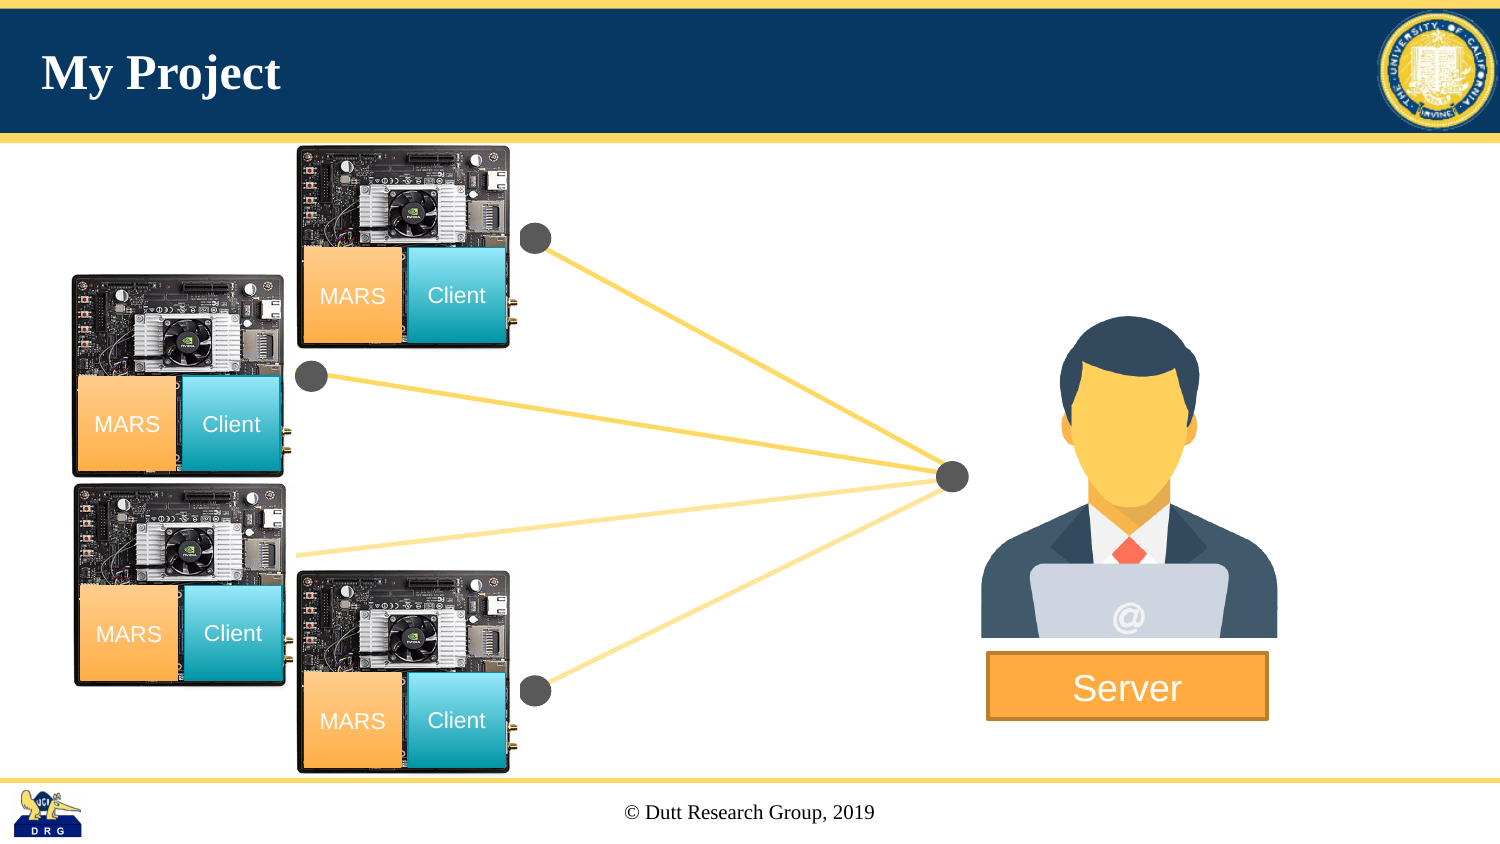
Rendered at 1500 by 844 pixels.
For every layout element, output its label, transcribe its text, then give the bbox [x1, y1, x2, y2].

title My Project [26, 2, 1390, 137]
text_box [299, 361, 325, 368]
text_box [295, 145, 520, 350]
picture [11, 788, 83, 839]
text_box [525, 223, 550, 233]
picture [1390, 10, 1498, 131]
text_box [298, 476, 517, 556]
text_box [71, 483, 296, 689]
text_box Server [986, 651, 1269, 721]
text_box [298, 370, 969, 475]
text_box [519, 234, 969, 369]
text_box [519, 476, 969, 697]
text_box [70, 273, 295, 479]
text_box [295, 570, 520, 776]
picture [969, 316, 1290, 638]
